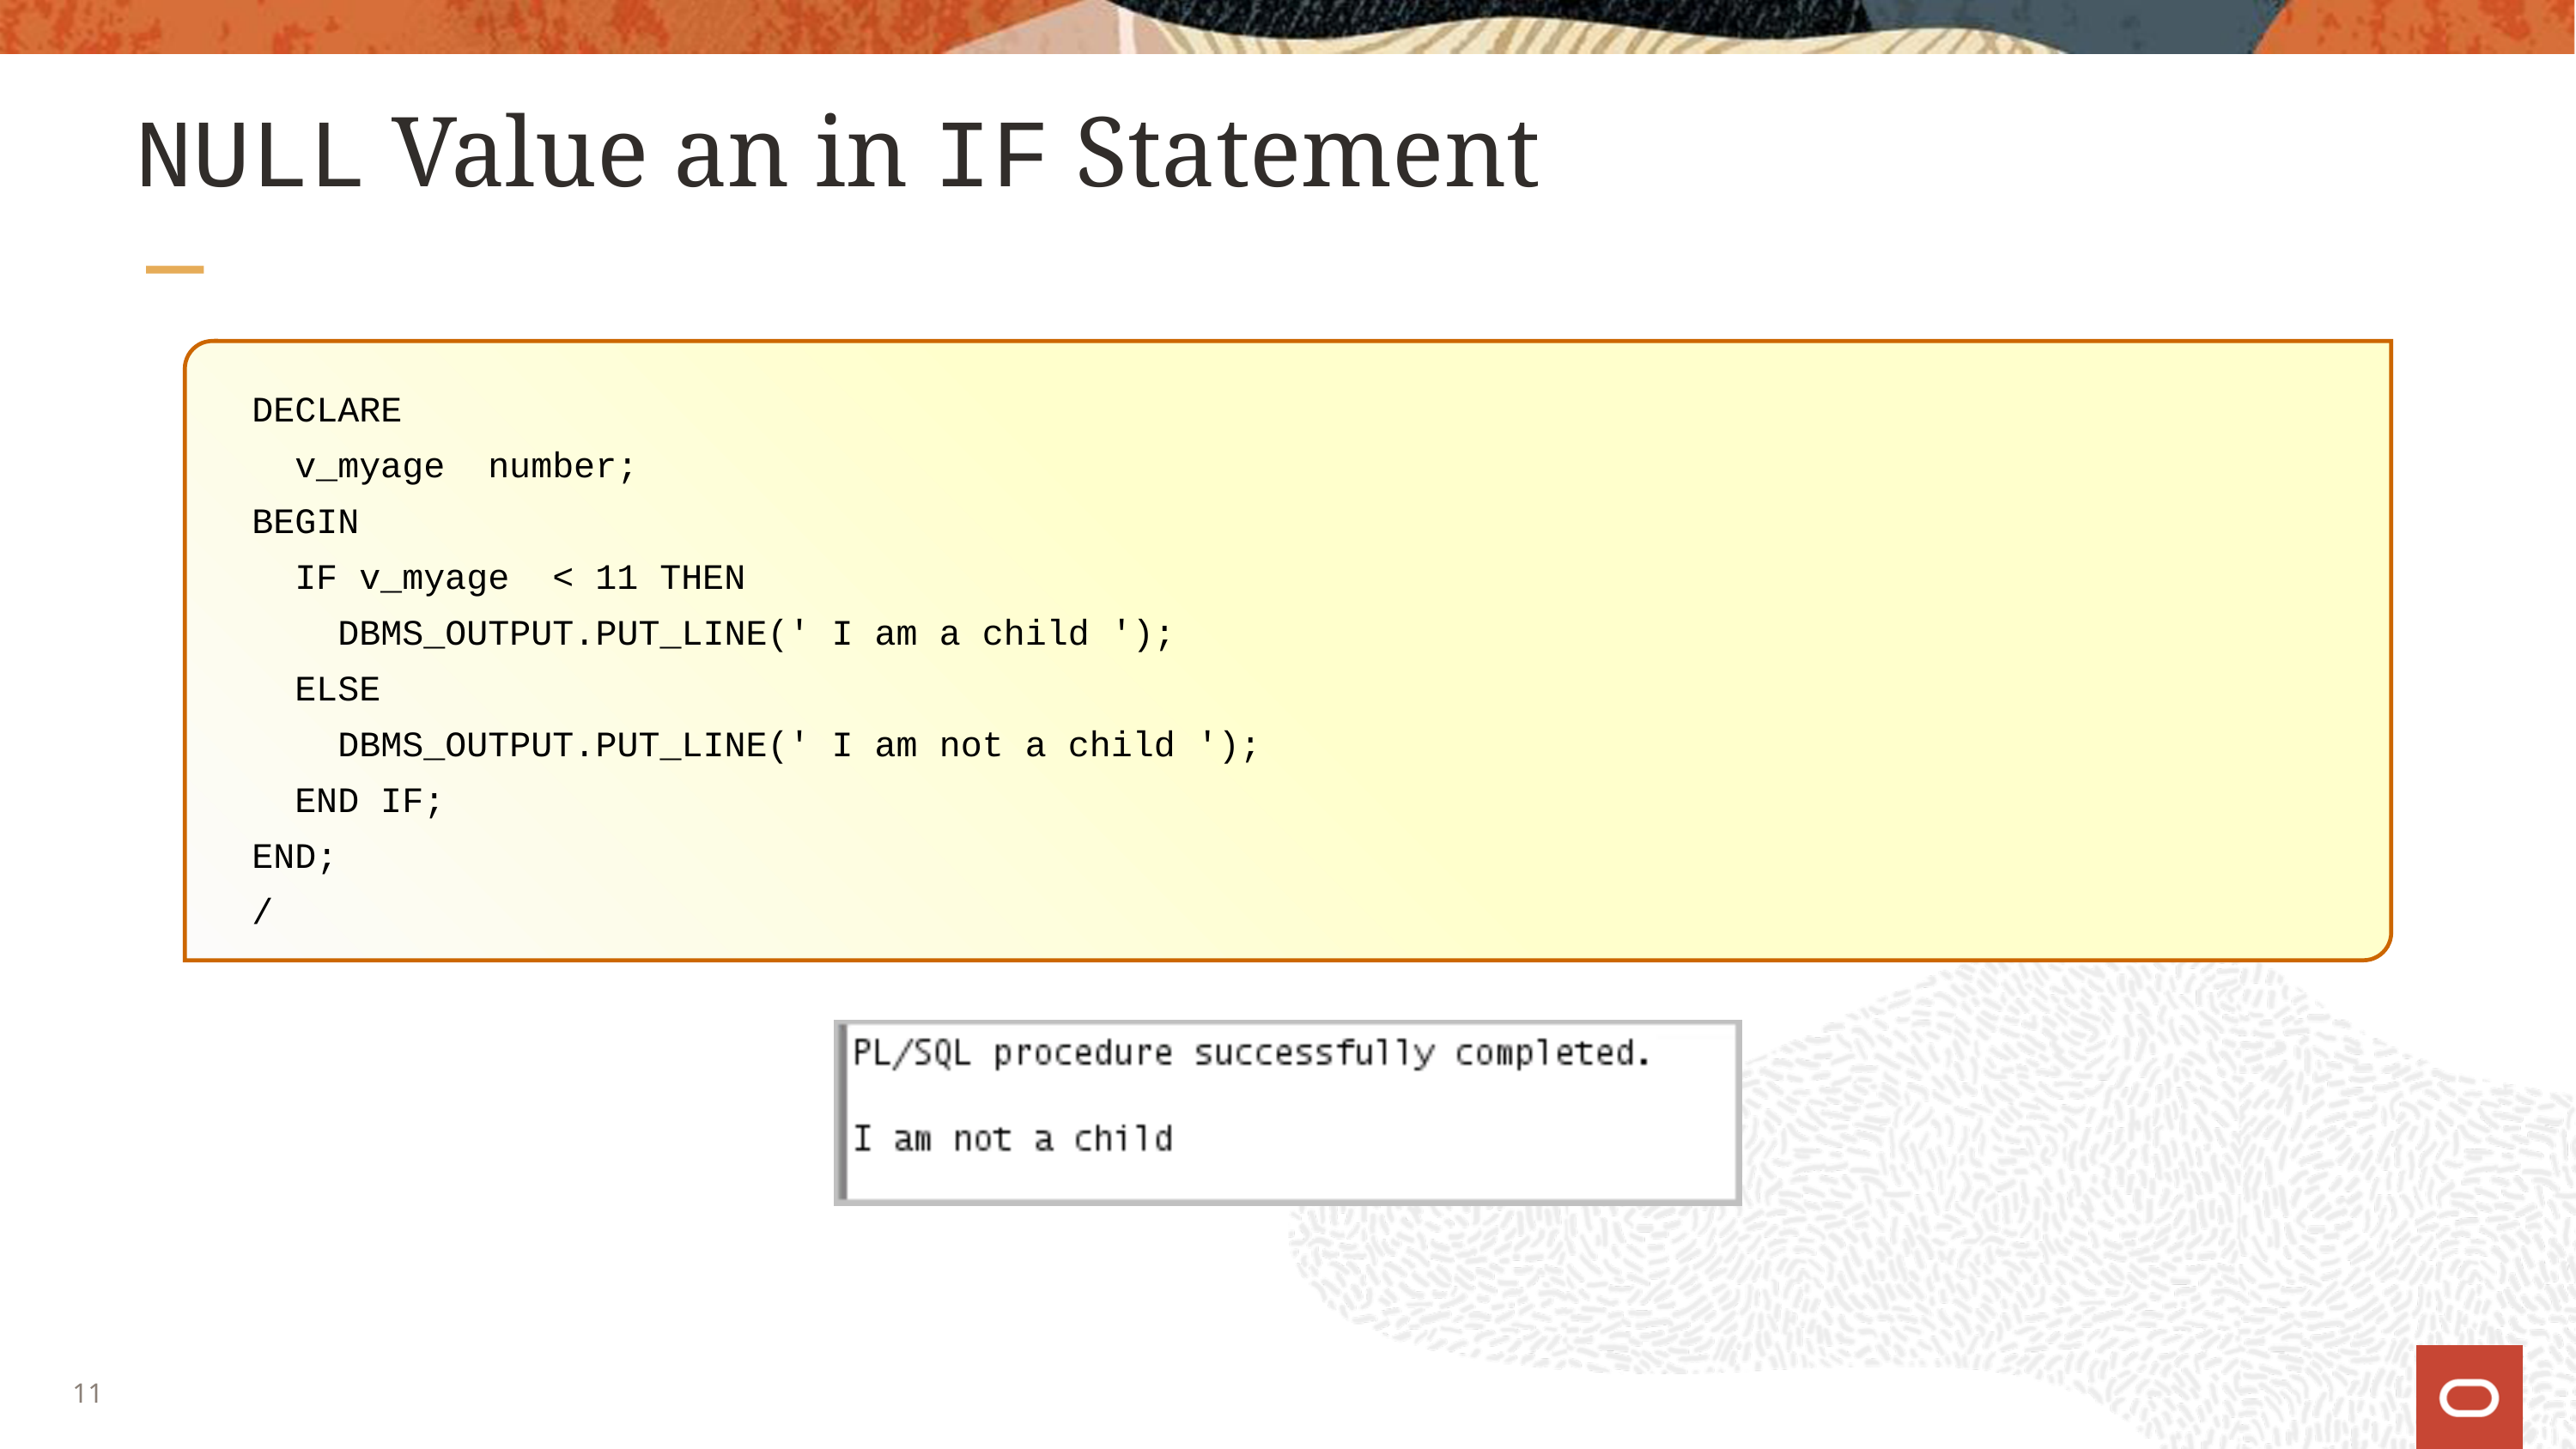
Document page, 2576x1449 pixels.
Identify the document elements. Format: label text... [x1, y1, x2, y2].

picture [834, 1019, 1742, 1206]
text_box DECLARE v_myage number; BEGIN IF v_myage < 11 THEN DBMS_OUTPUT.PUT_LINE(' I am a child '); ELSE DBMS_OUTPUT.PUT_LINE(' I am not a child '); END IF; END; / [232, 370, 2077, 934]
title NULL Value an in IF Statement [131, 86, 2445, 252]
text_box [185, 341, 2391, 961]
picture [2416, 1345, 2523, 1449]
picture [0, 0, 2576, 54]
